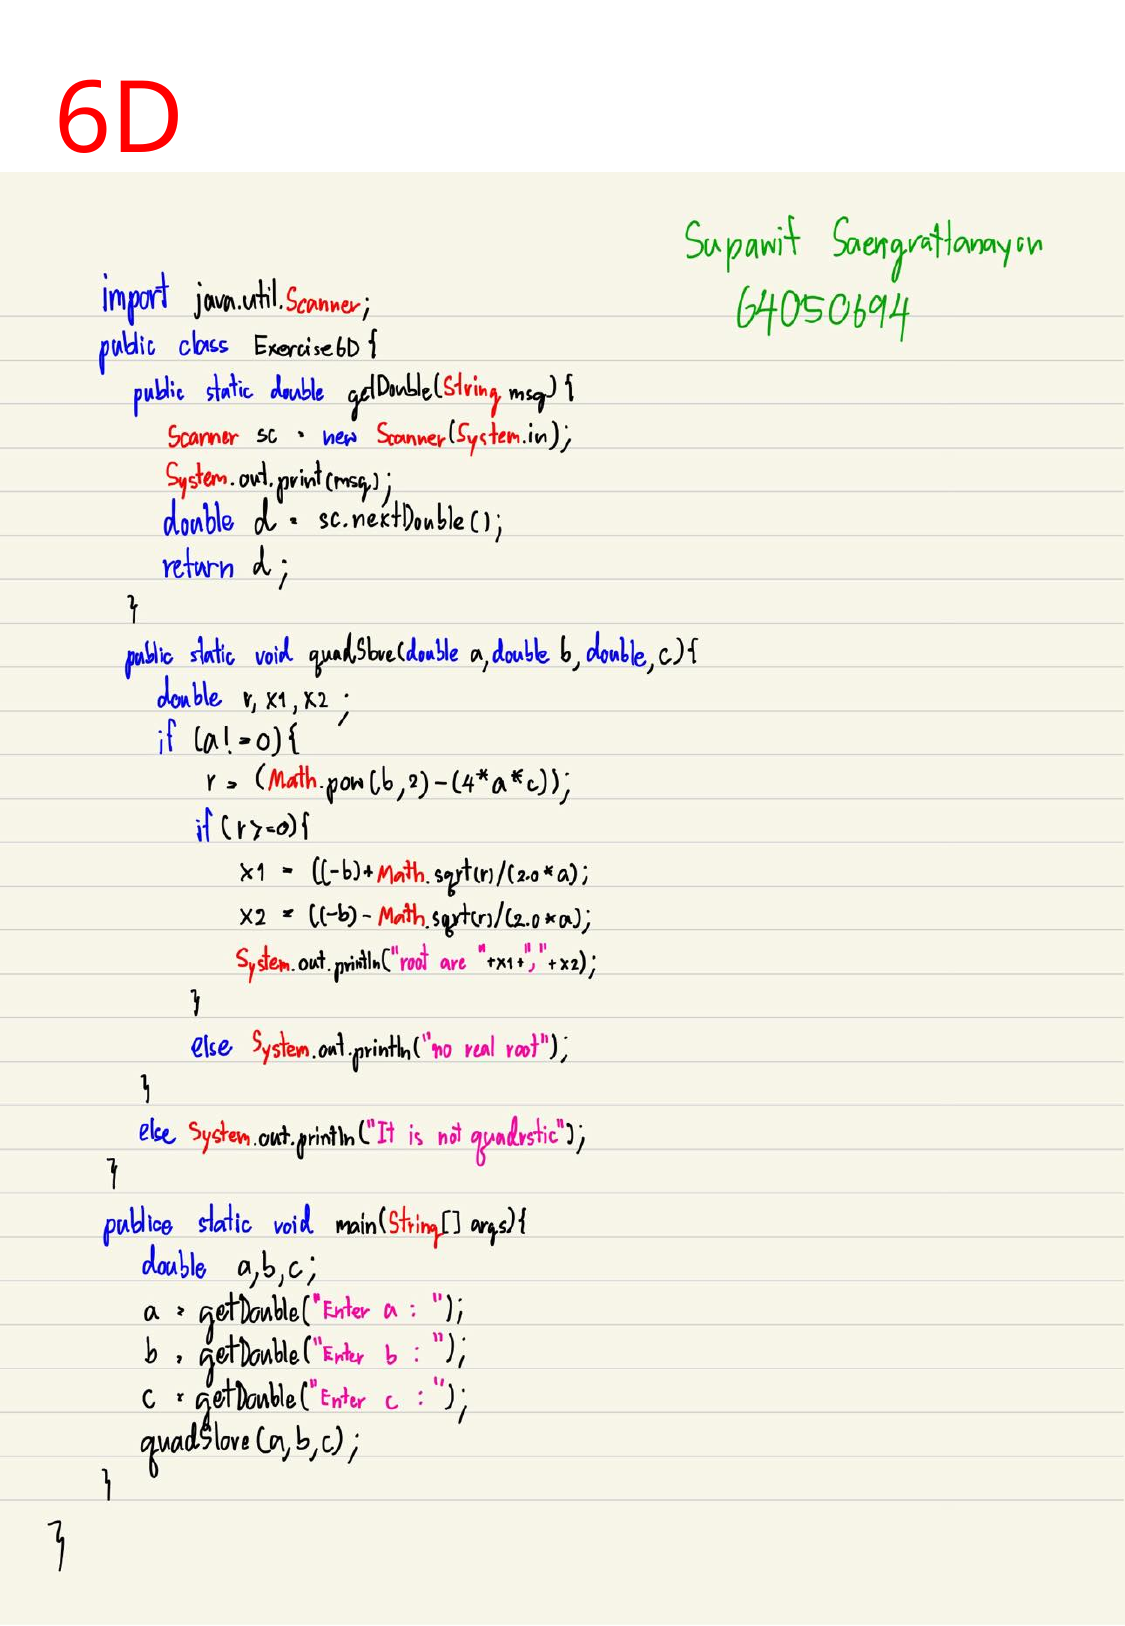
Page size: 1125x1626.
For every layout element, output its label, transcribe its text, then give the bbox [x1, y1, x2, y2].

text_box 6D CODE [39, 45, 448, 172]
picture [0, 172, 1125, 1625]
